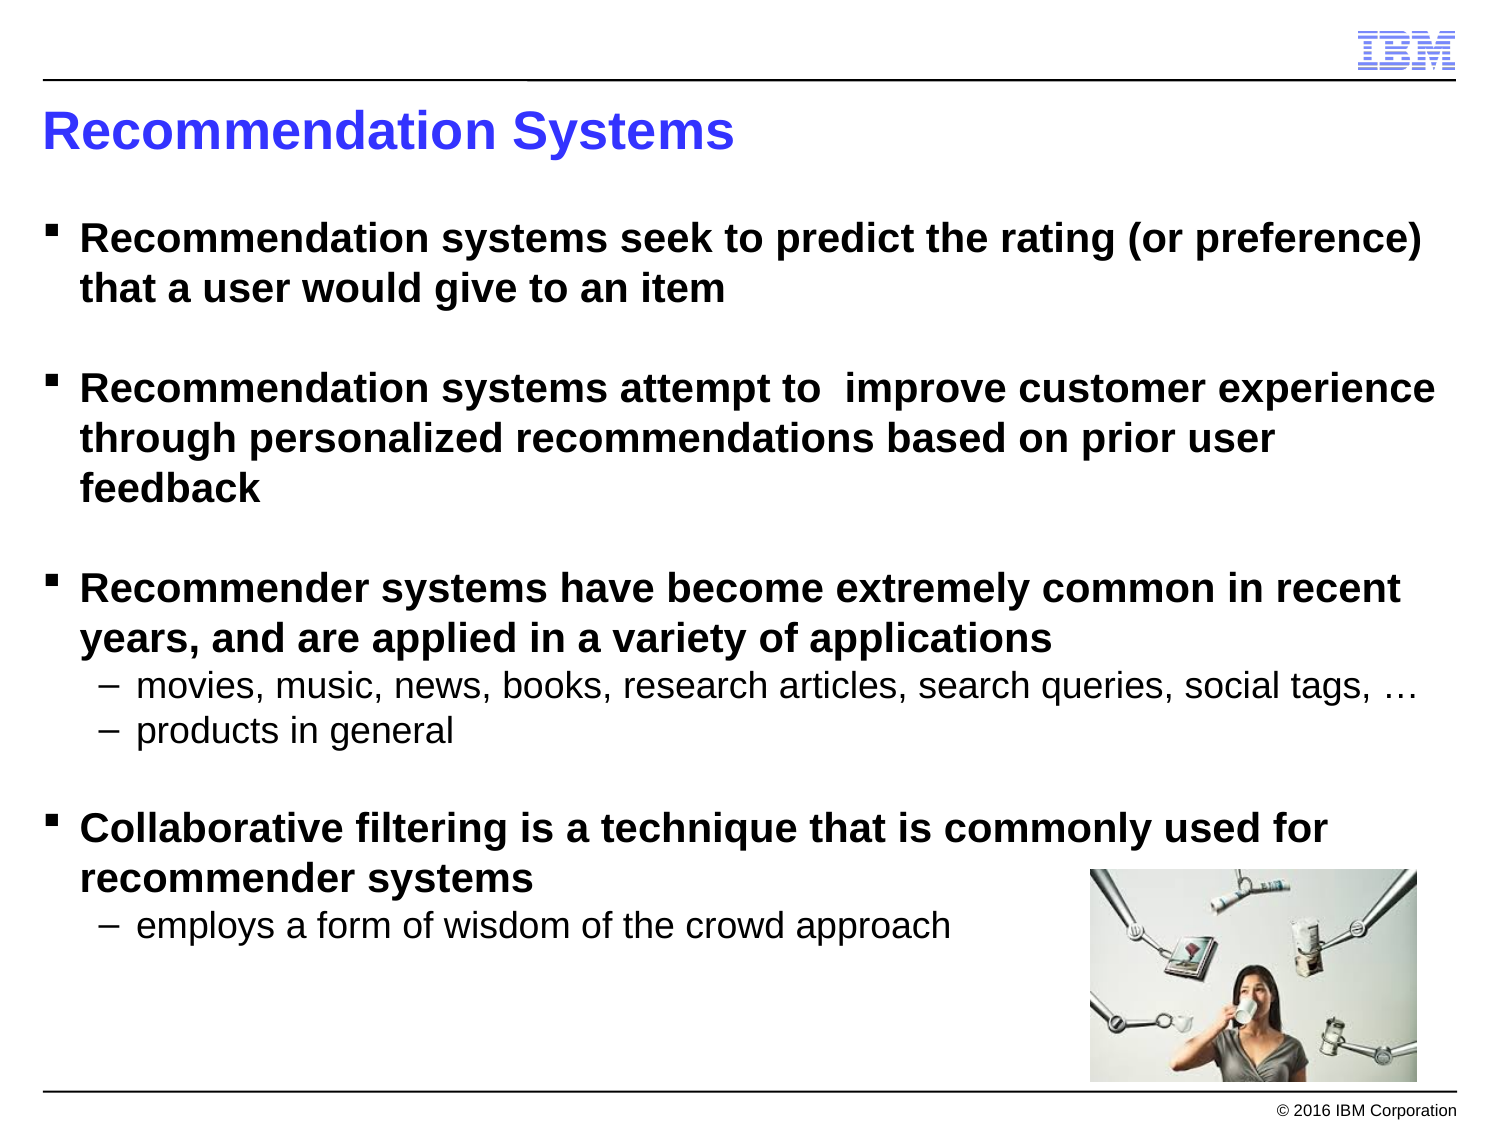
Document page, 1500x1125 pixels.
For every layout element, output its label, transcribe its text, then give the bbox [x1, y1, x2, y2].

text_box Recommendation systems seek to predict the rating (or preference) that a user would give to an item Recommendation systems attempt to improve customer experience through personalized recommendations based on prior user feedback Recommender systems have become extremely common in recent years, and are applied in a variety of applications movies, music, news, books, research articles, search queries, social tags, … products in general Collaborative filtering is a technique that is commonly used for recommender systems employs a form of wisdom of the crowd approach [27, 202, 1472, 1051]
picture [1358, 31, 1455, 70]
text_box Recommendation Systems [27, 88, 1472, 187]
picture [1090, 869, 1417, 1082]
